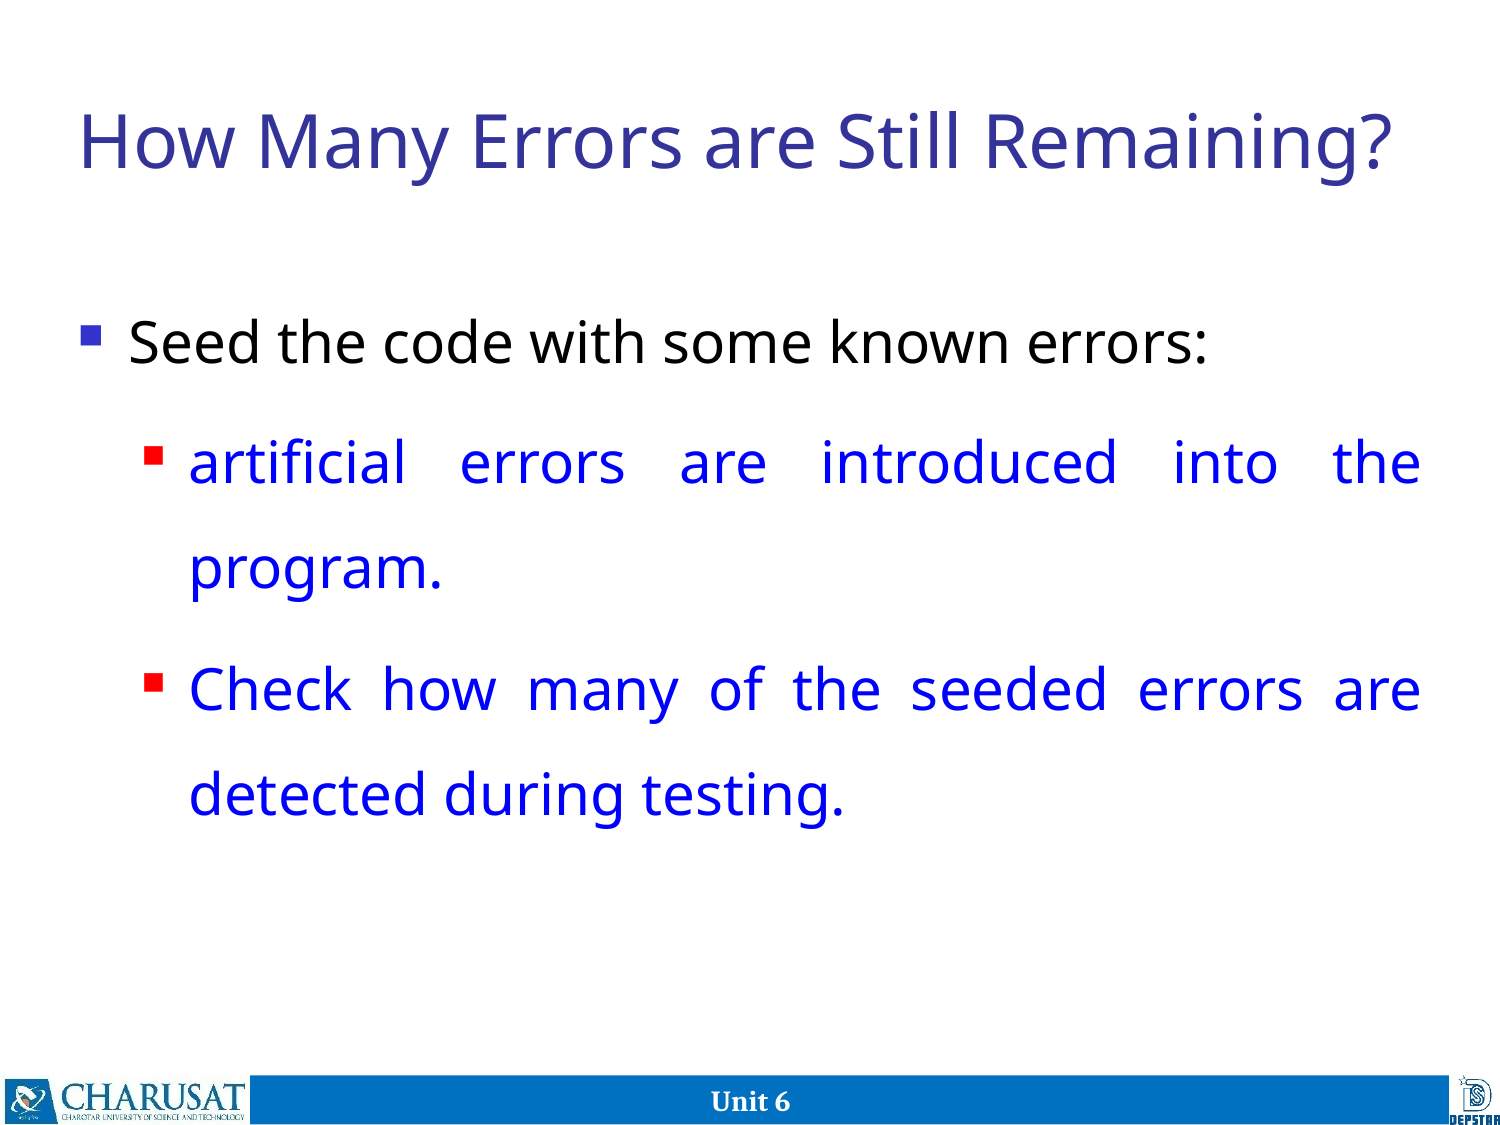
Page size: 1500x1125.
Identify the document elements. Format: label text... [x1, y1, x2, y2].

list Seed the code with some known errors: artificial errors are introduced into the program. Check how many of the seeded errors are detected during testing. [75, 262, 1425, 1005]
text_box Unit 6 [251, 1075, 1447, 1125]
title How Many Errors are Still Remaining? [75, 45, 1425, 233]
picture [1449, 1074, 1500, 1125]
picture [0, 1075, 250, 1125]
